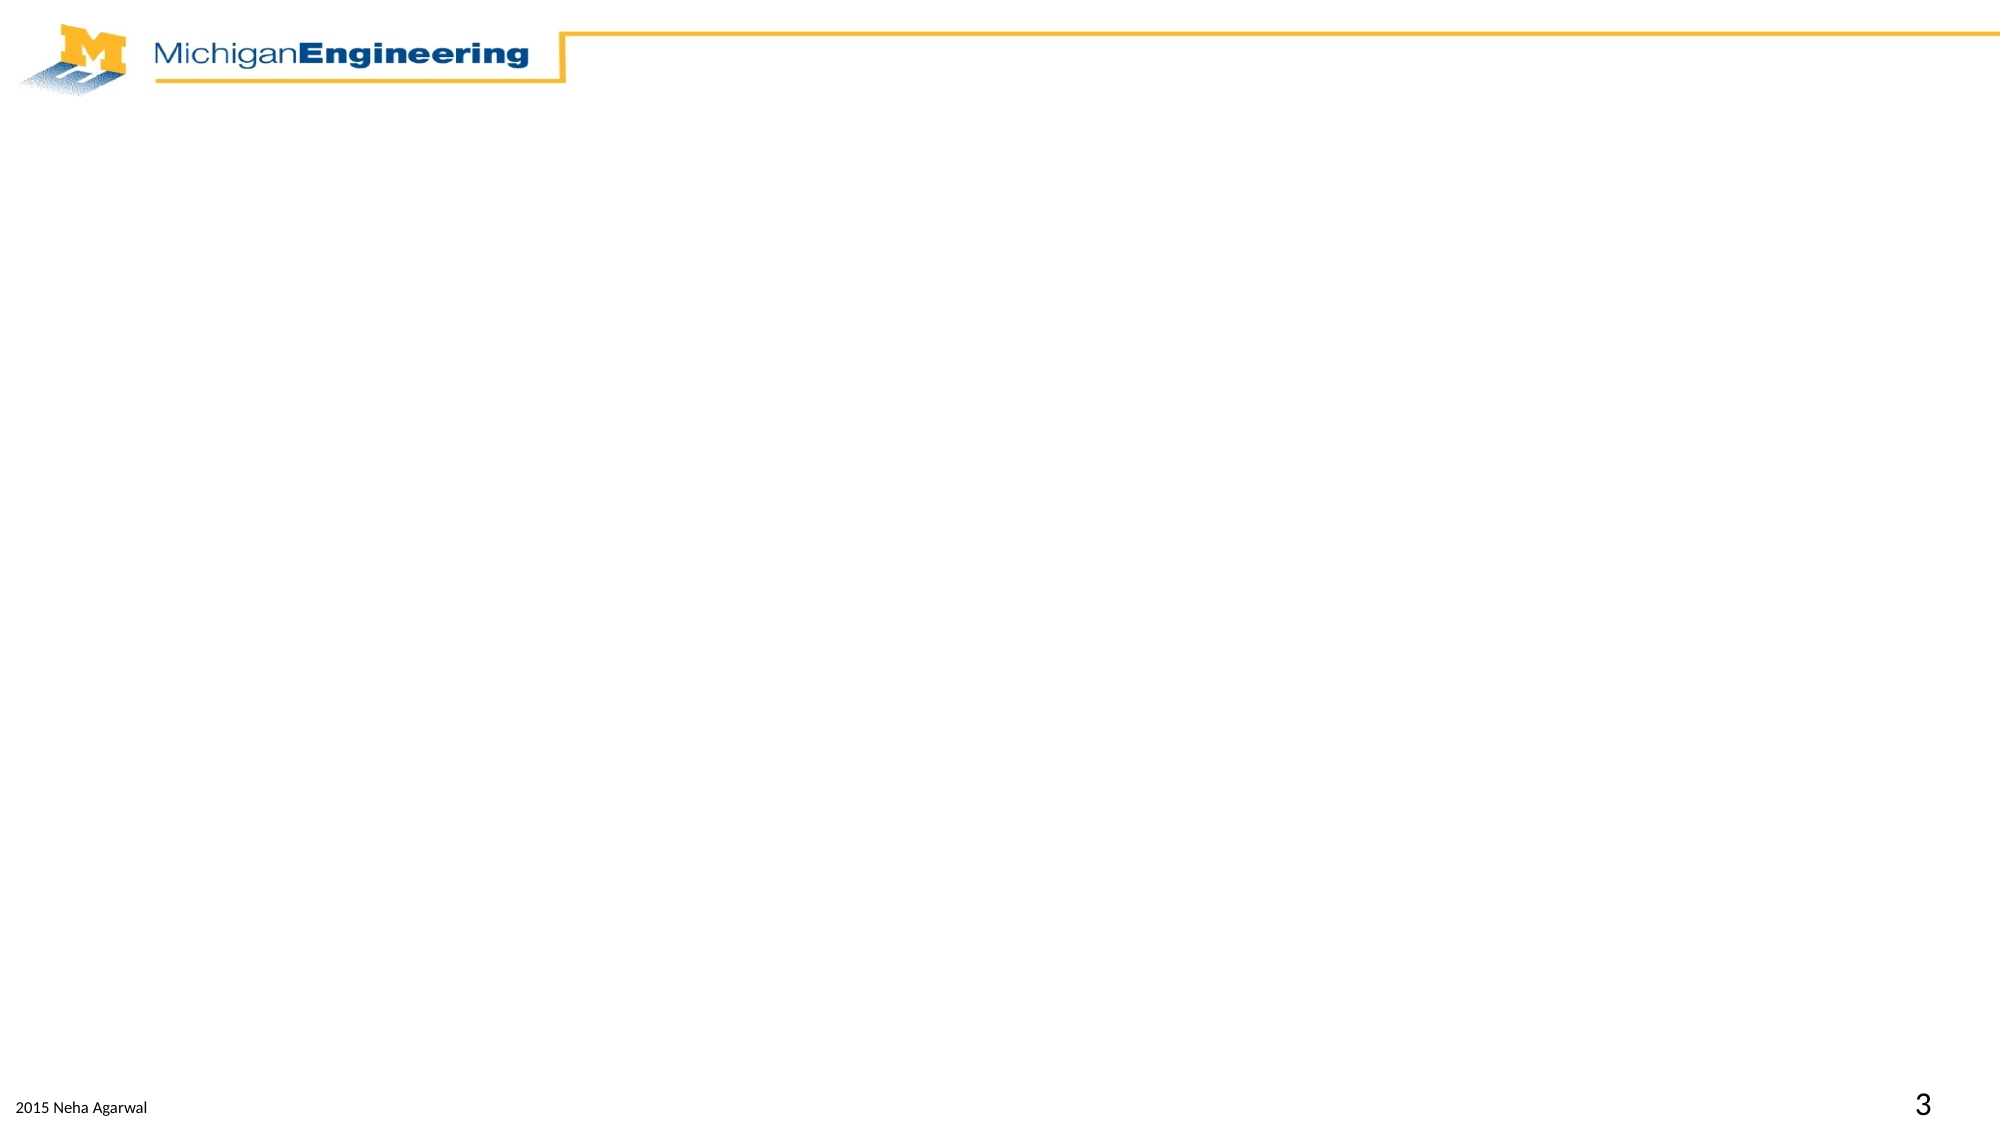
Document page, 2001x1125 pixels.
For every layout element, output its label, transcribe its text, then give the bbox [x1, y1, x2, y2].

slide_number 3 [1899, 1074, 2000, 1125]
picture [16, 24, 2000, 97]
